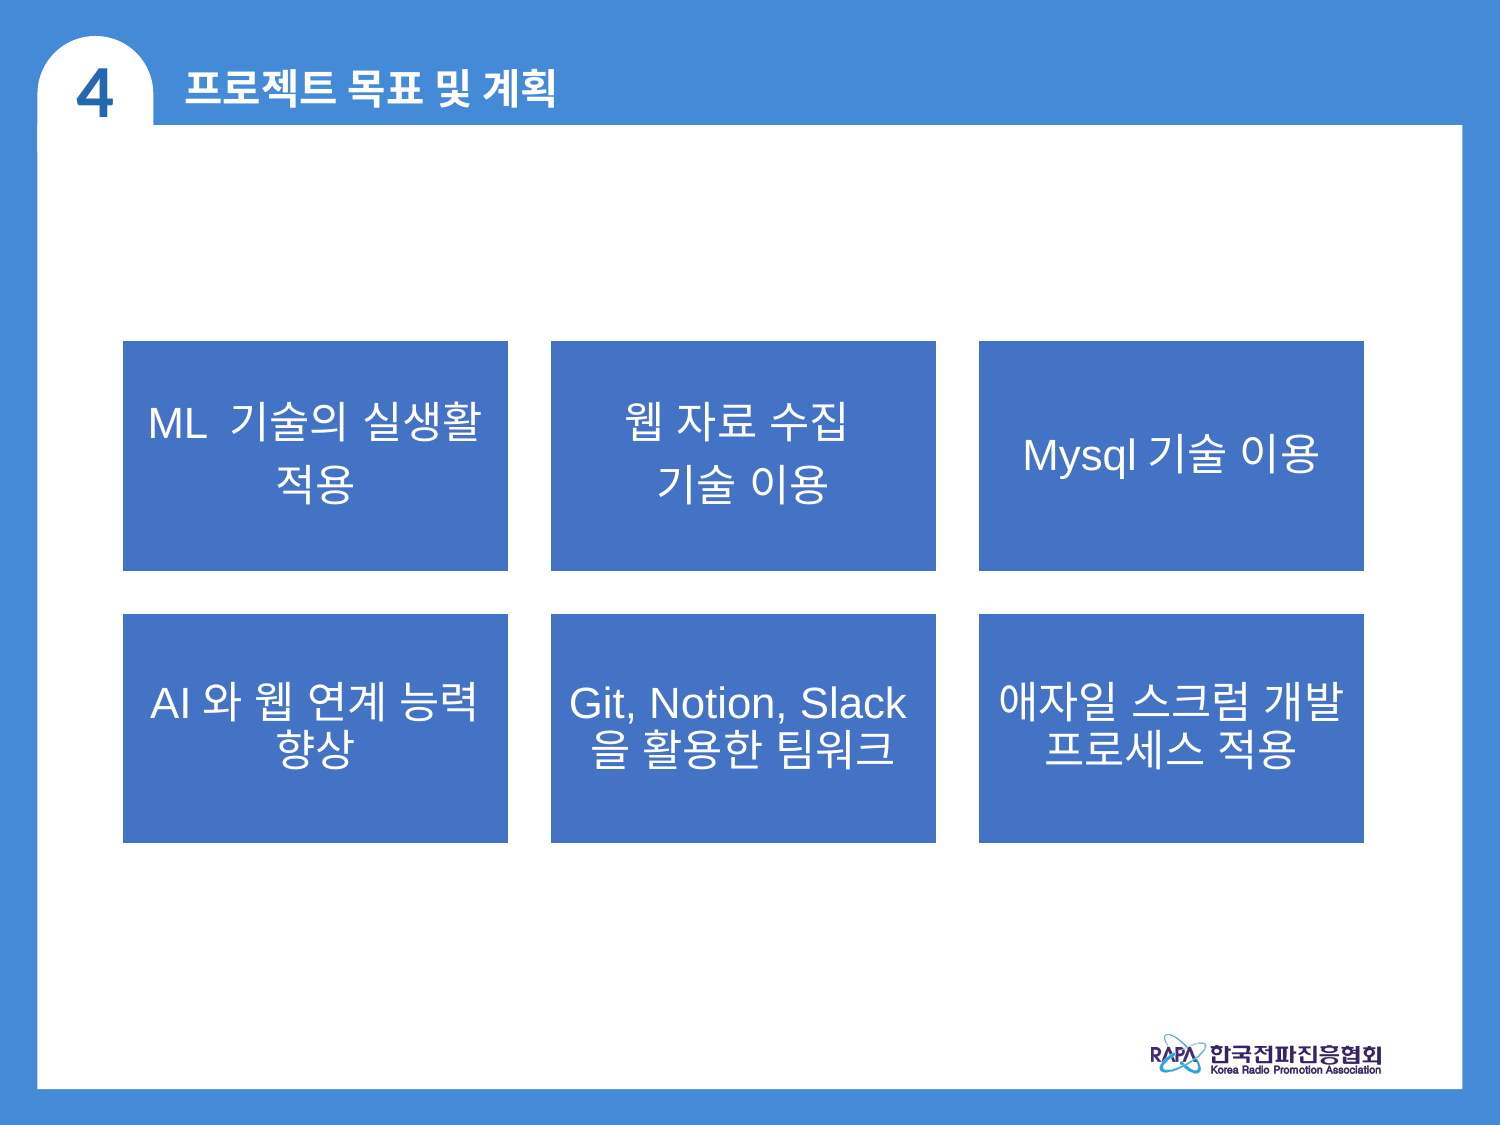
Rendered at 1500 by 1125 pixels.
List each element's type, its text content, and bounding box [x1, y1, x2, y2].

text_box 프로젝트 목표 및 계획 [146, 55, 597, 121]
text_box 4 [43, 35, 147, 141]
picture [1147, 1030, 1387, 1079]
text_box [120, 214, 1367, 970]
